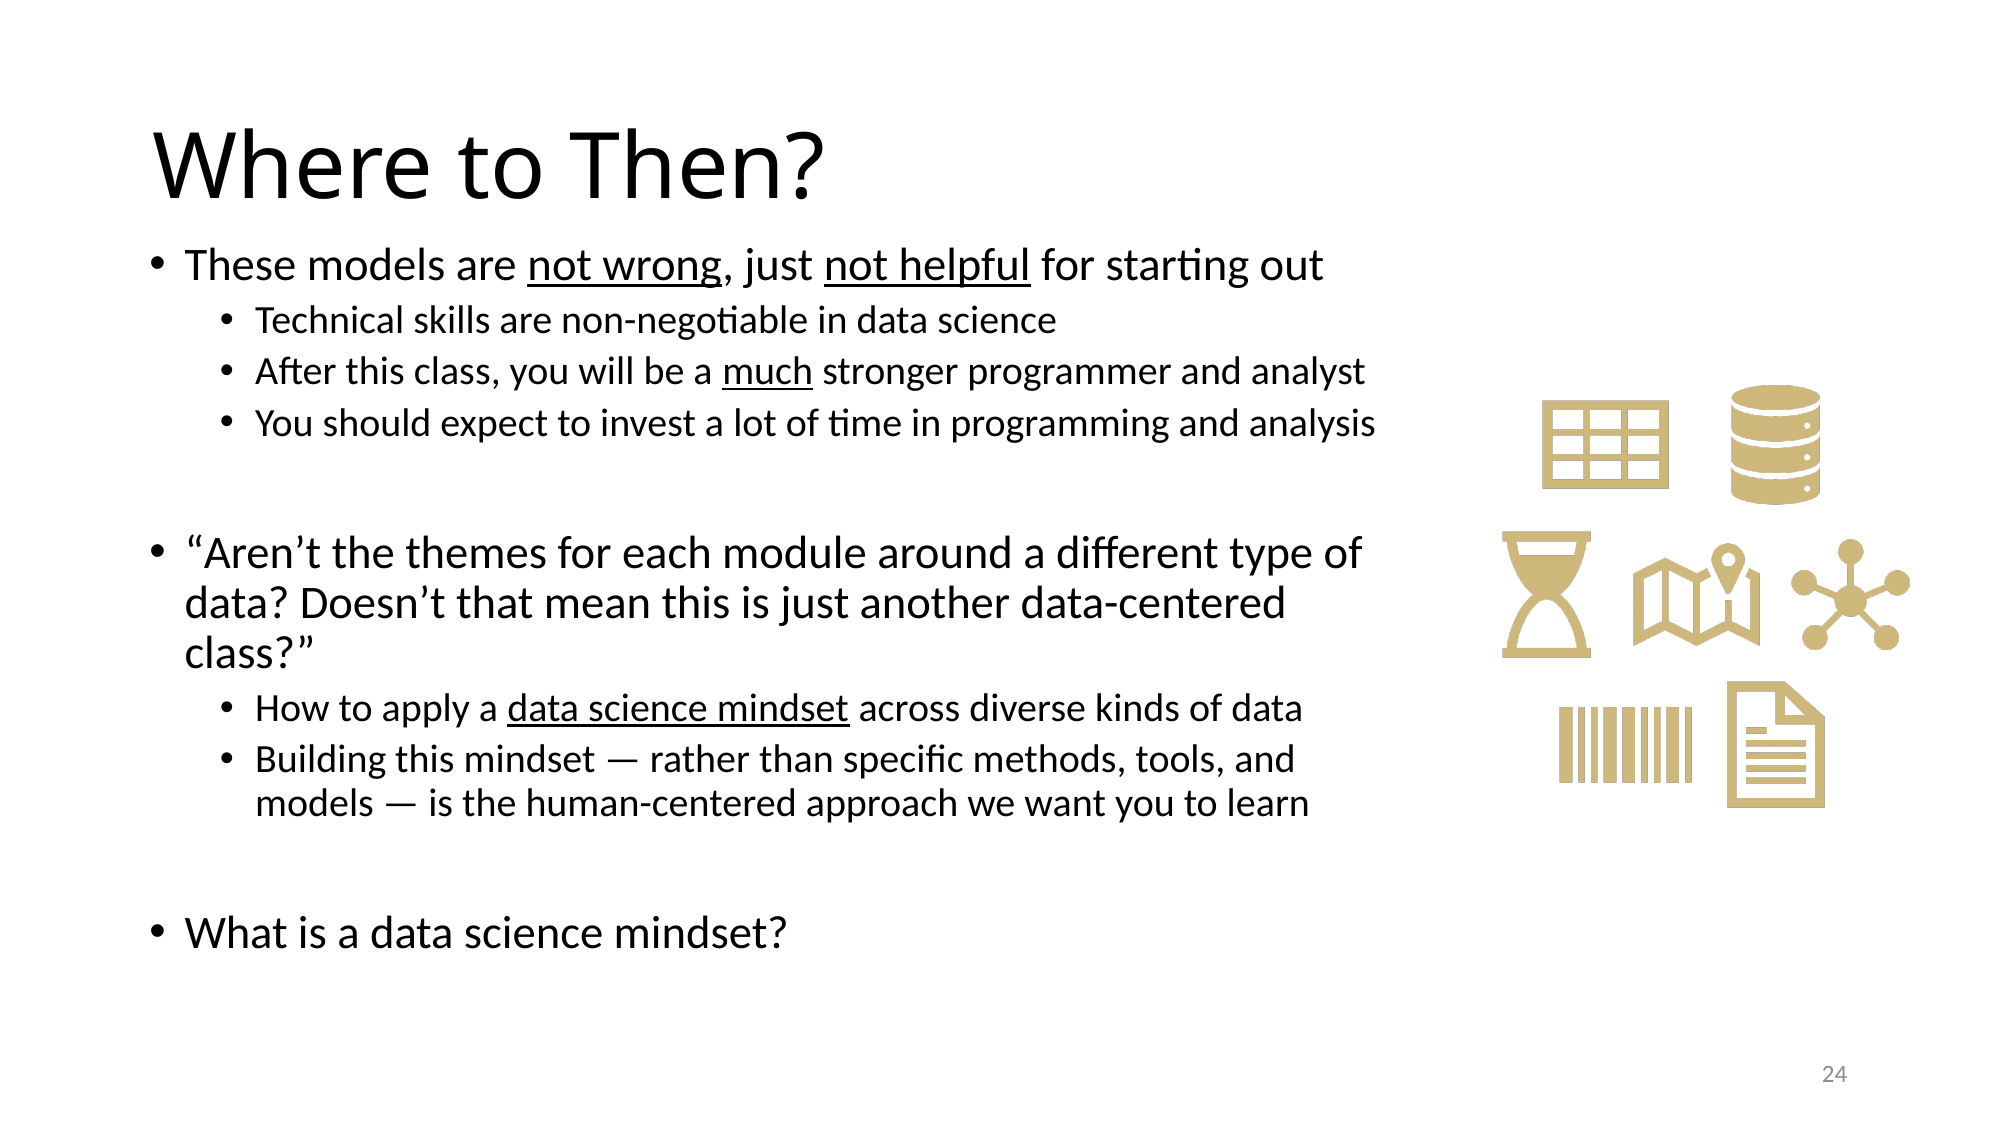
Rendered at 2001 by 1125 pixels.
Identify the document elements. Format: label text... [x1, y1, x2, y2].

slide_number 24 [1412, 1042, 1863, 1103]
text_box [1471, 369, 1926, 820]
title Where to Then? [137, 59, 1863, 278]
list These models are not wrong, just not helpful for starting out Technical skills are non-negotiable in data science After this class, you will be a much stronger programmer and analyst You should expect to invest a lot of time in programming and analysis “Aren’t the themes for each module around a different type of data? Doesn’t that mean this is just another data-centered class?” How to apply a data science mindset across diverse kinds of data Building this mindset — rather than specific methods, tools, and models — is the human-centered approach we want you to learn What is a data science mindset? [134, 233, 1413, 983]
